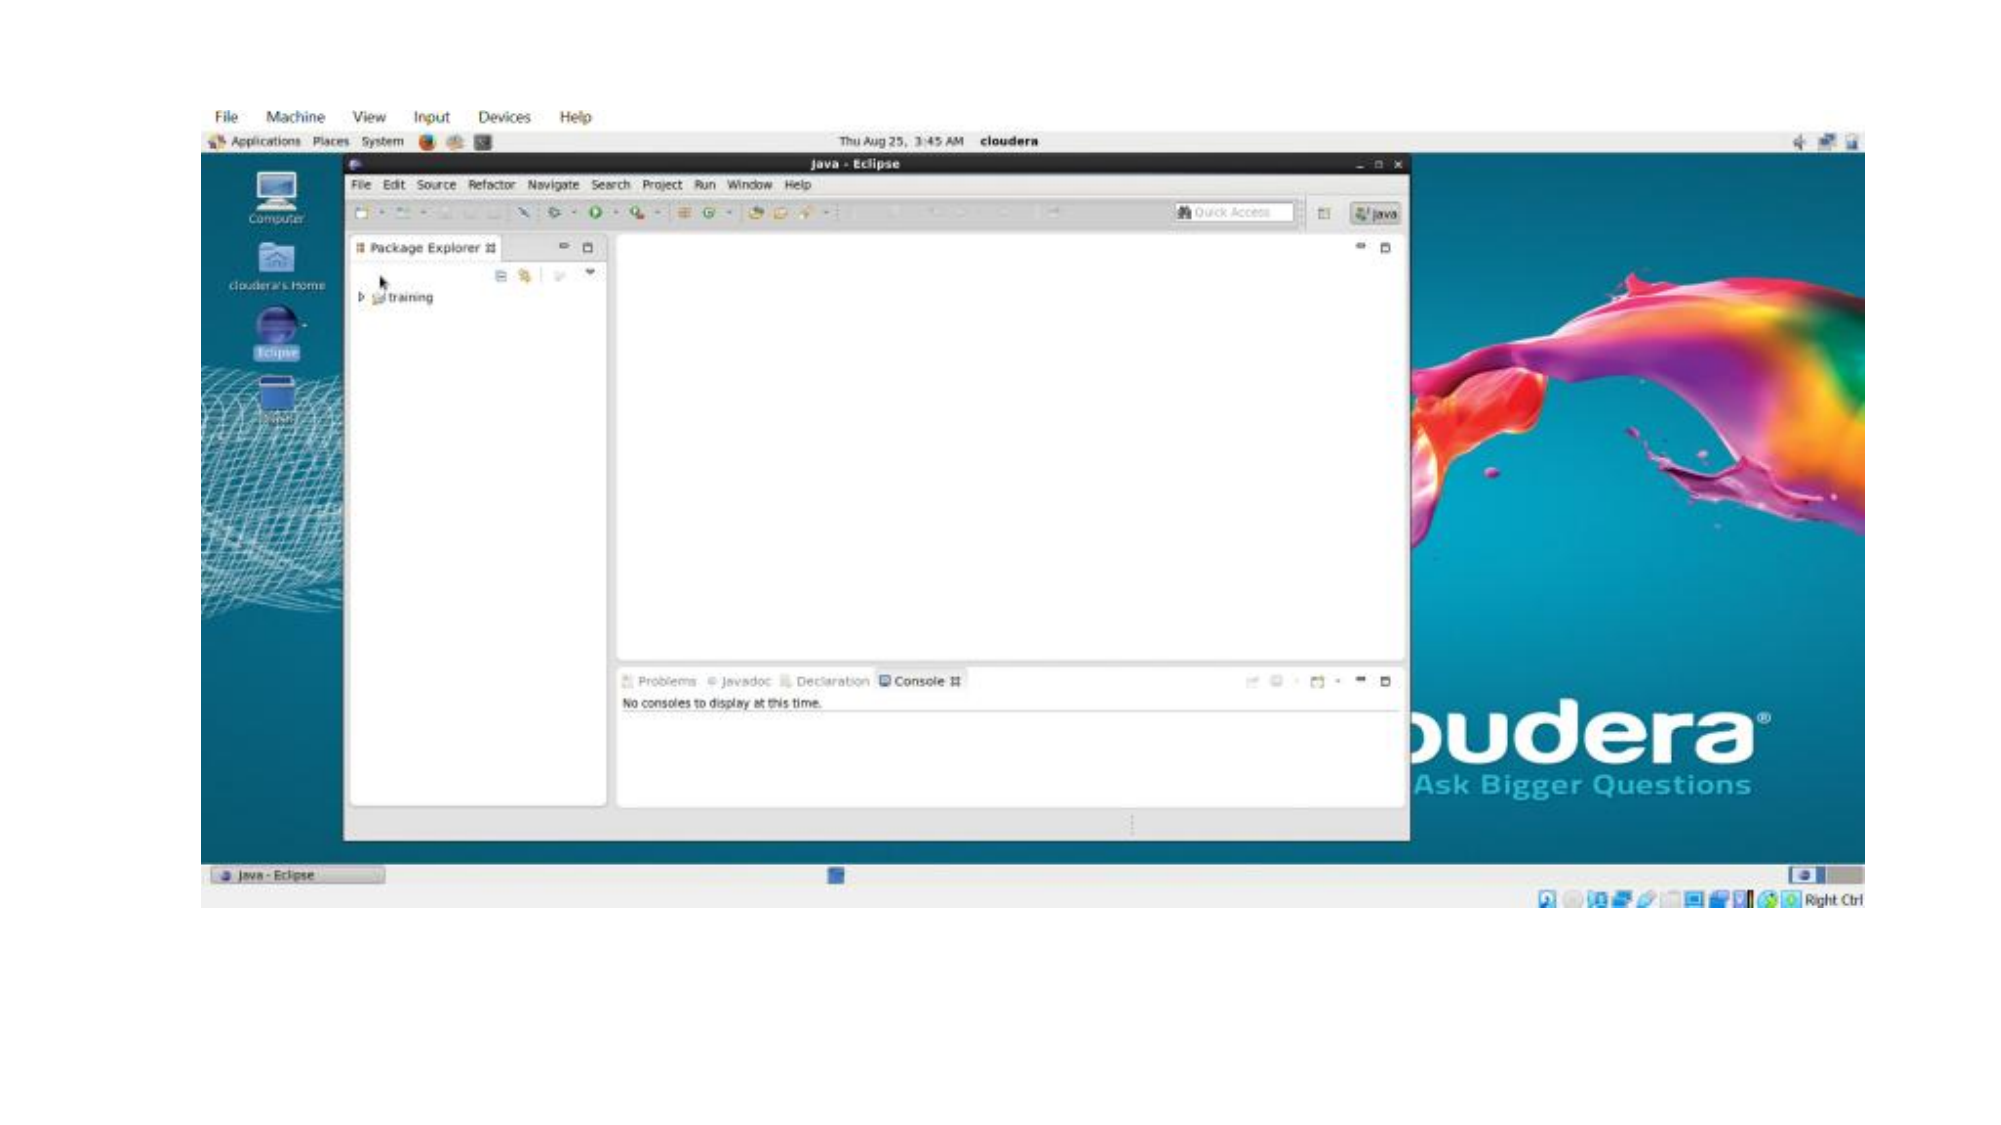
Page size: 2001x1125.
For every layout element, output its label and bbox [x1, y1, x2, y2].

list [201, 110, 1865, 908]
